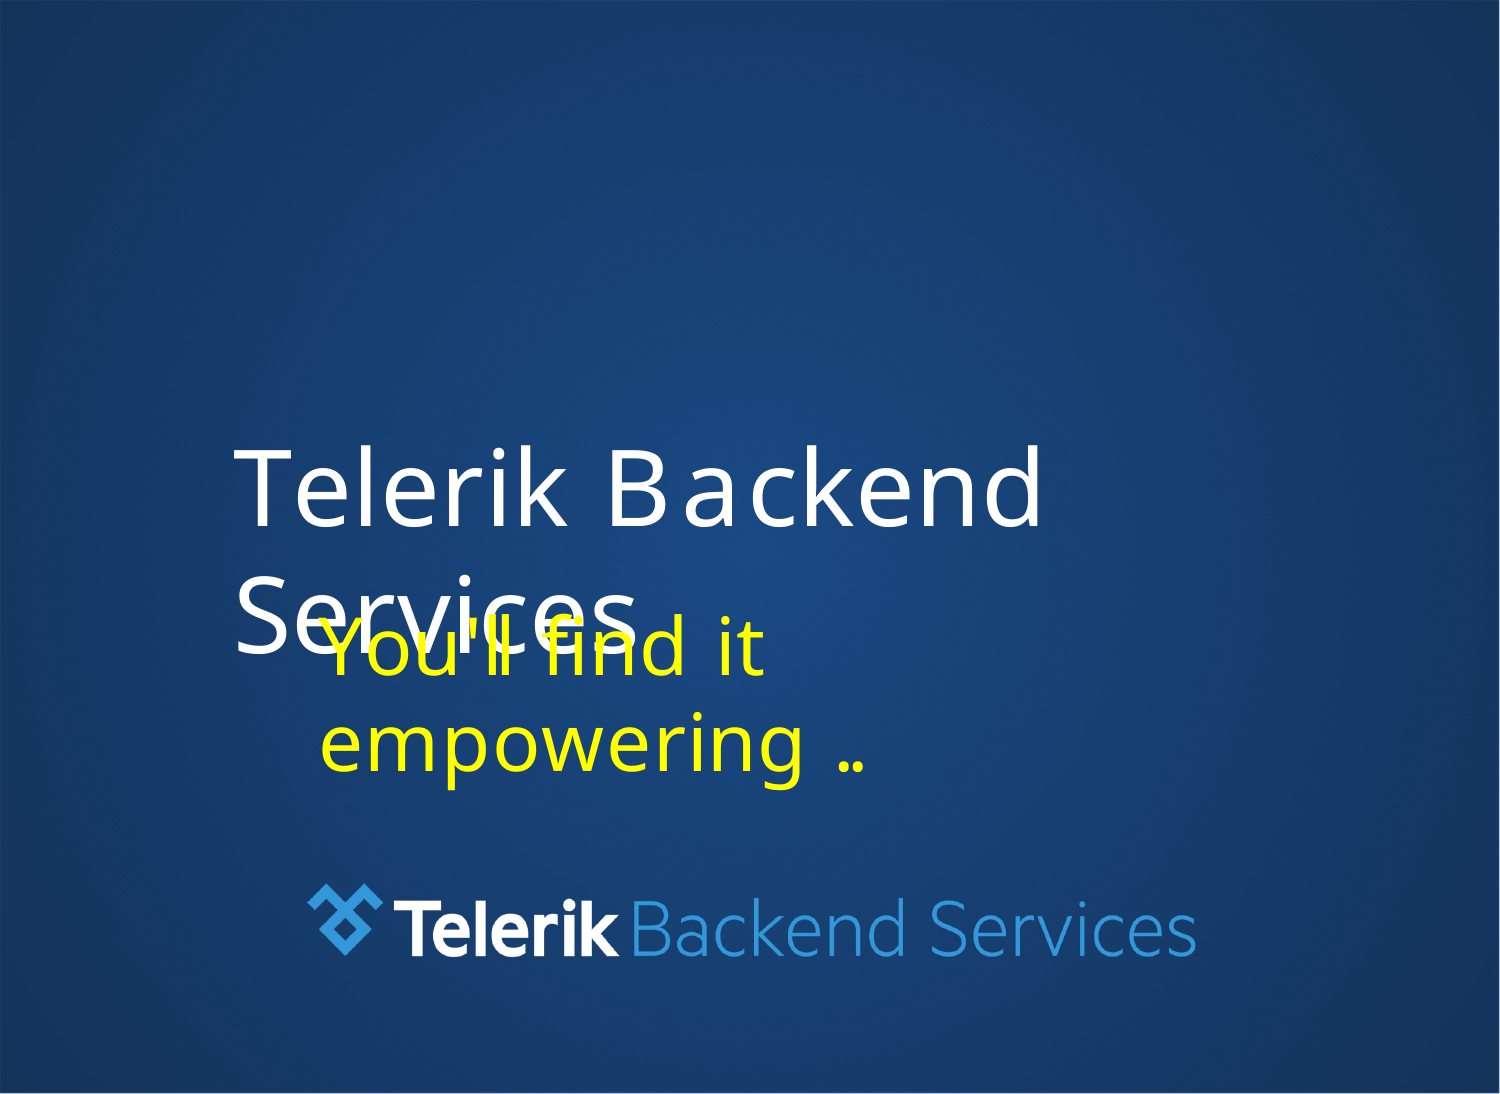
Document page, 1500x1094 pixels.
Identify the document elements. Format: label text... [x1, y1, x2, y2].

picture [0, 0, 1500, 1094]
text_box You'll find it empowering .. [316, 595, 1184, 788]
text_box Telerik B ackend Services [231, 420, 1269, 675]
text_box [284, 860, 1218, 979]
